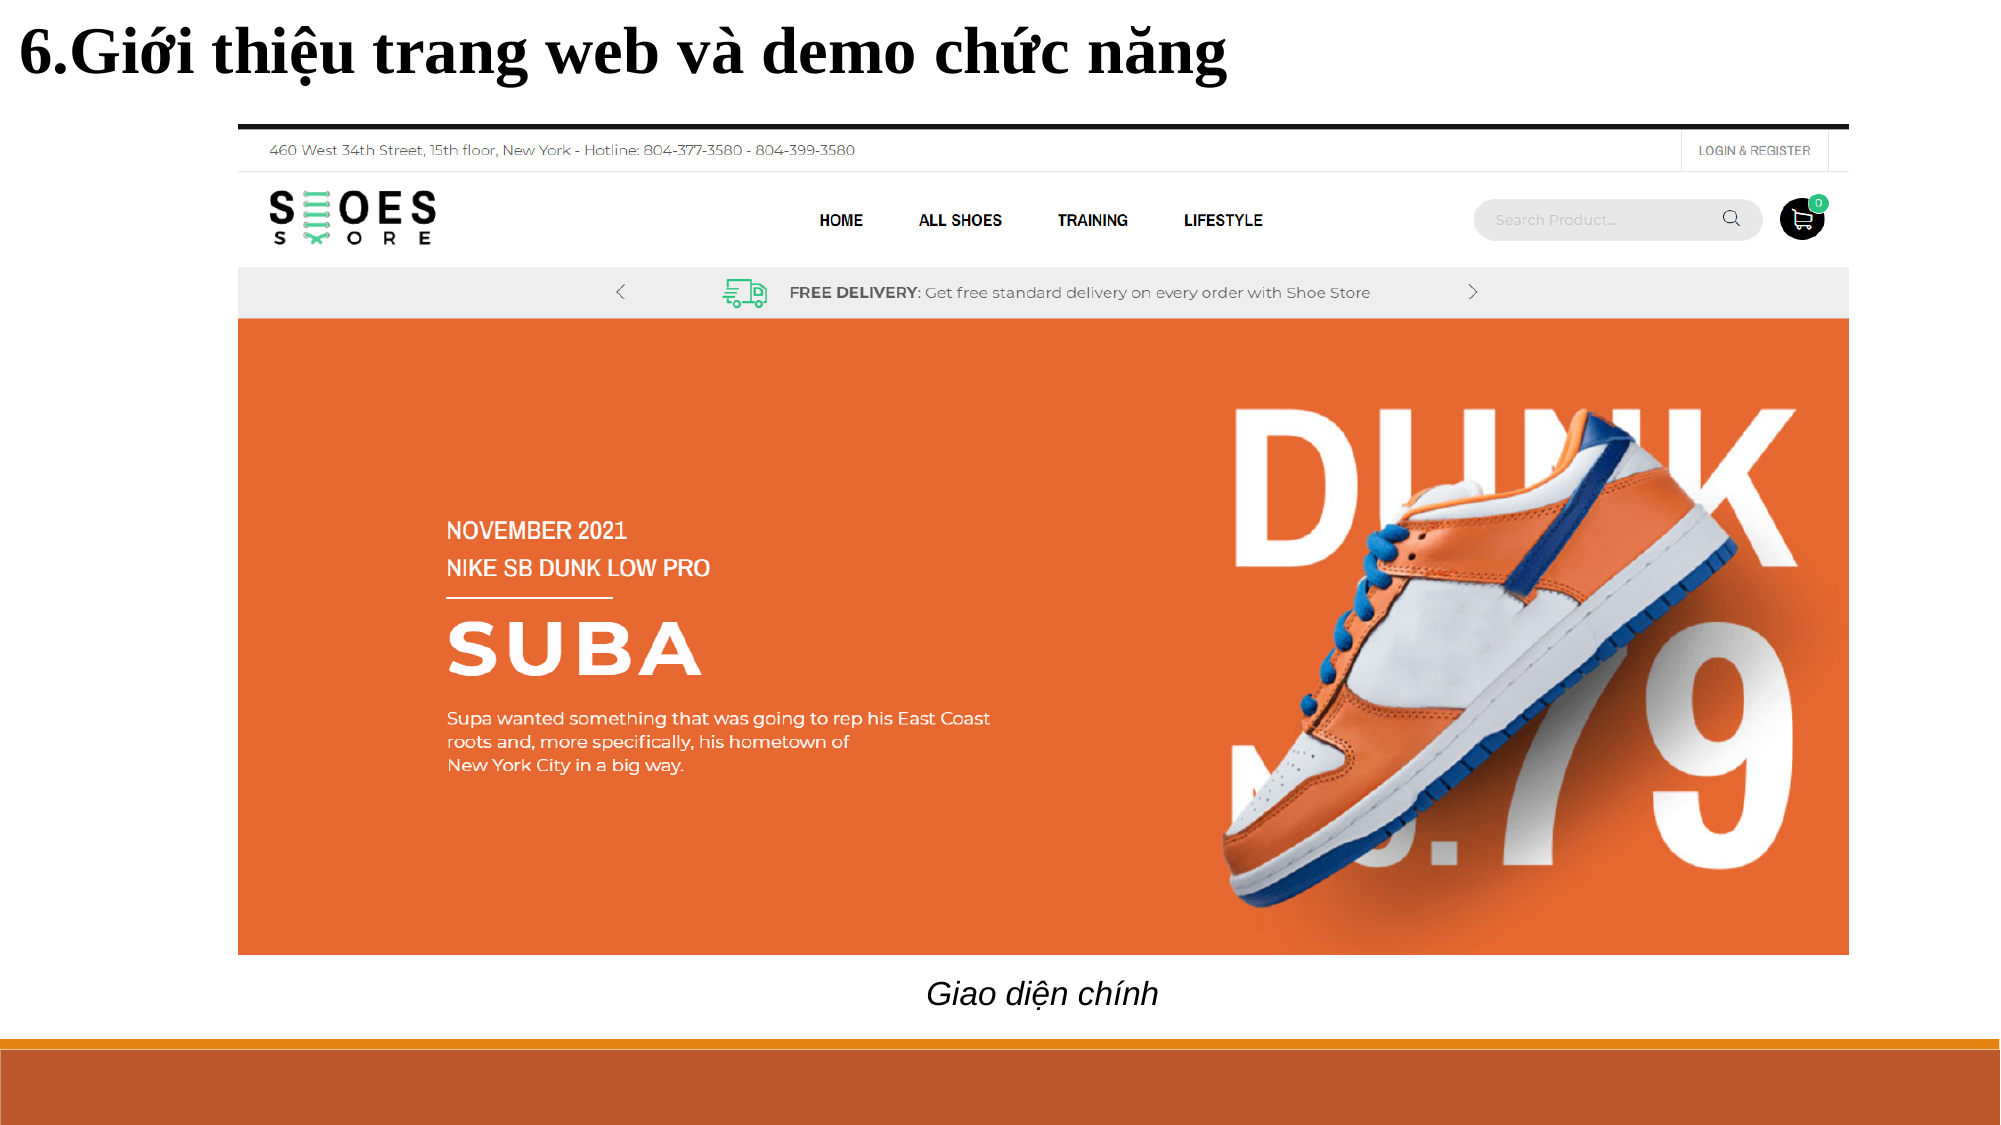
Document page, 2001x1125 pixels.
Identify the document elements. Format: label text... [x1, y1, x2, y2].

text_box Giao diện chính [911, 964, 1175, 1020]
text_box 6.Giới thiệu trang web và demo chức năng [4, 0, 1244, 95]
picture [237, 123, 1849, 955]
